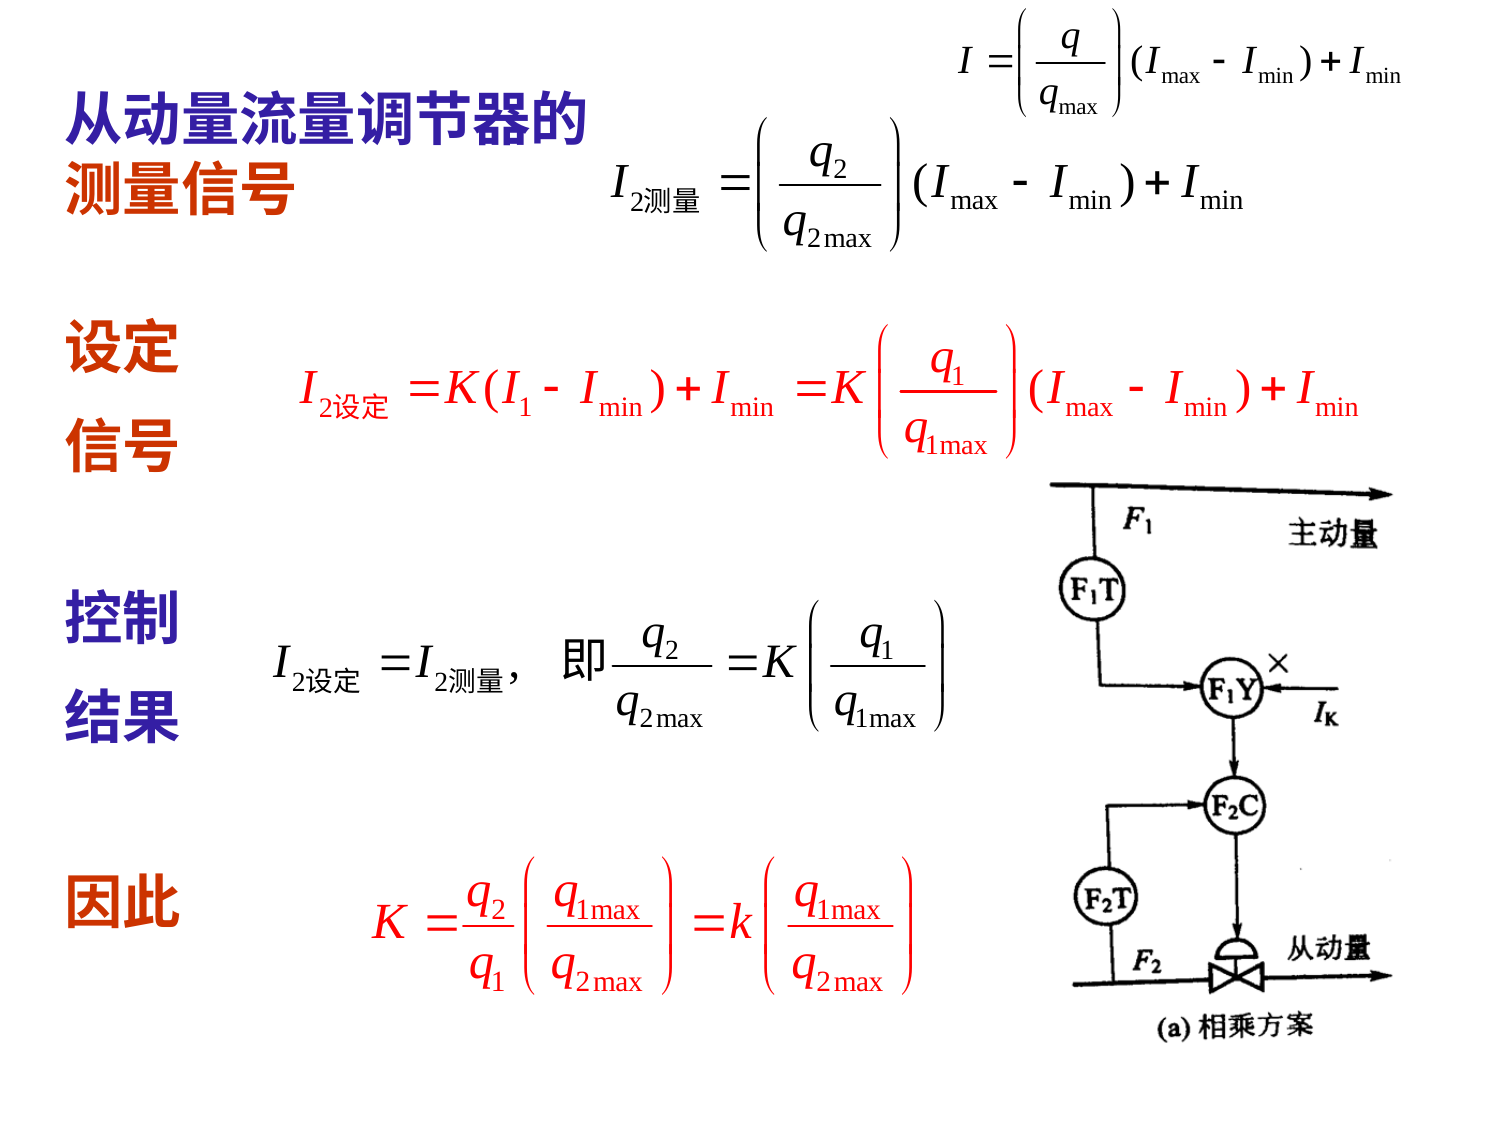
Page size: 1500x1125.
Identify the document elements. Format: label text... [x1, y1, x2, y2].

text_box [950, 0, 1411, 127]
text_box 从动量流量调节器的测量信号 [50, 74, 621, 230]
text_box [264, 589, 957, 743]
text_box 设定 信号 [49, 302, 254, 487]
text_box 控制 结果 [49, 574, 251, 758]
picture [1045, 479, 1401, 1050]
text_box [290, 314, 1372, 470]
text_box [362, 845, 929, 1007]
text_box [601, 107, 1255, 263]
text_box 因此 [50, 857, 228, 943]
